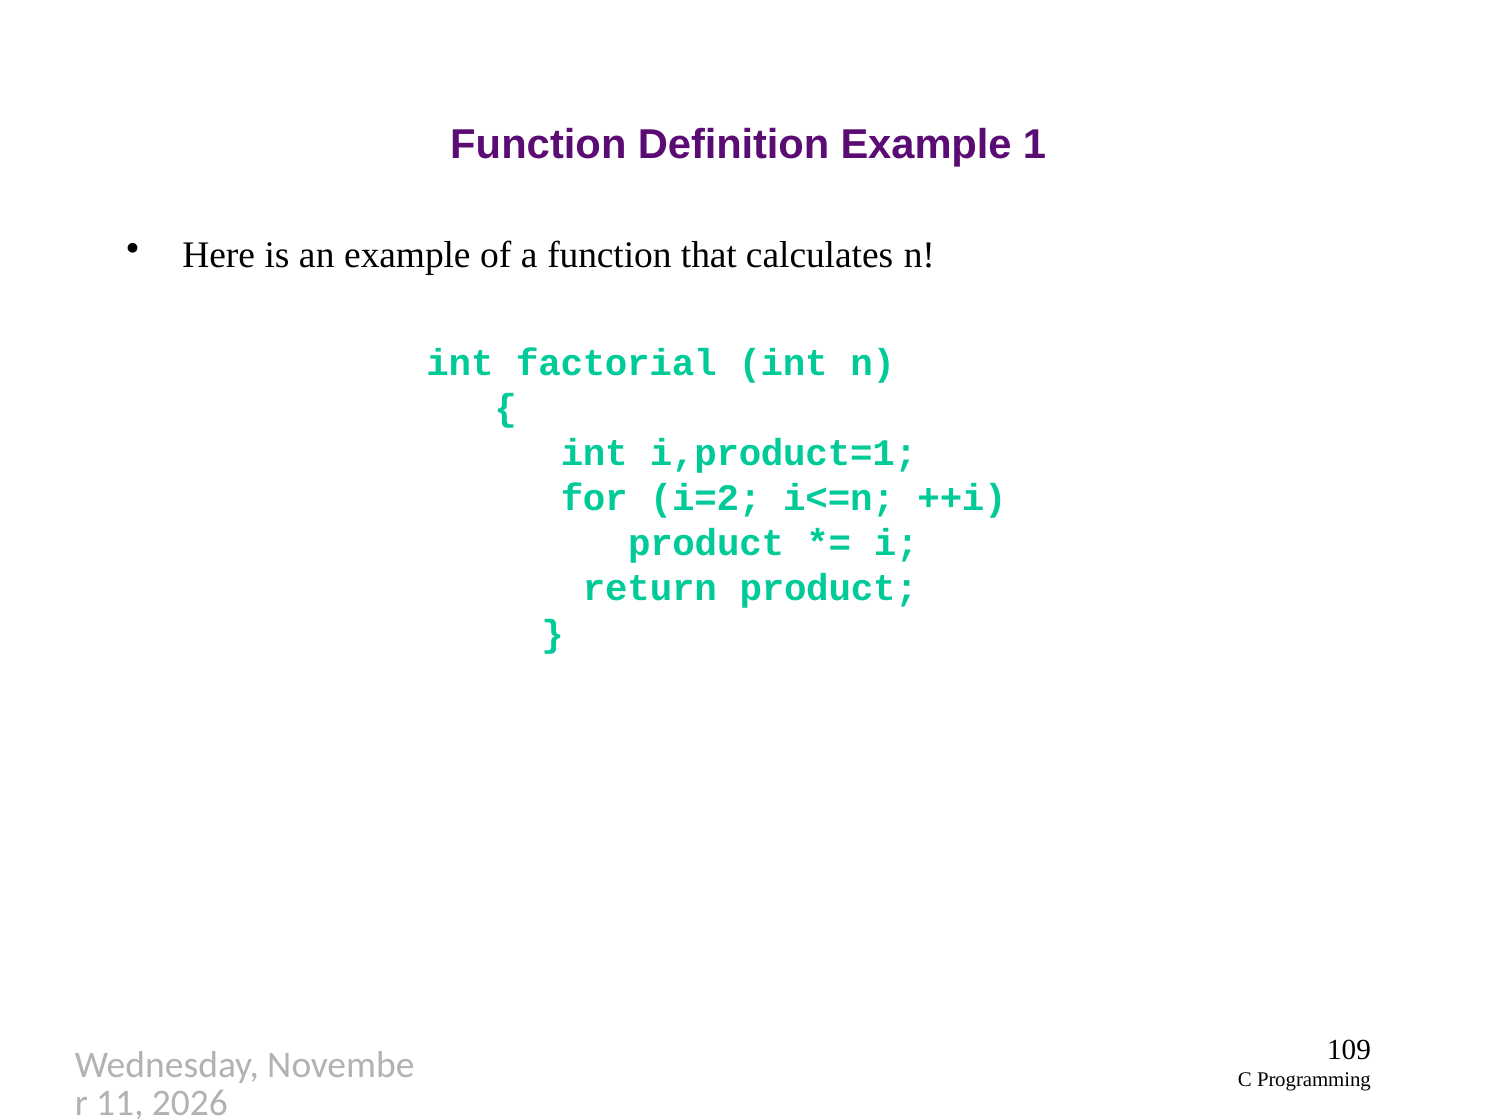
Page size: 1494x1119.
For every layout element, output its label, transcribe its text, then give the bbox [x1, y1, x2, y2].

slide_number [74, 1040, 419, 1097]
slide_number 109 C Programming [1235, 1034, 1376, 1119]
title Function Definition Example 1 [200, 116, 1294, 304]
text_box Here is an example of a function that calculates n! int factorial (int n) { int i,product=1; for (i=2; i<=n; ++i) product *= i; return product; } [124, 230, 1011, 654]
